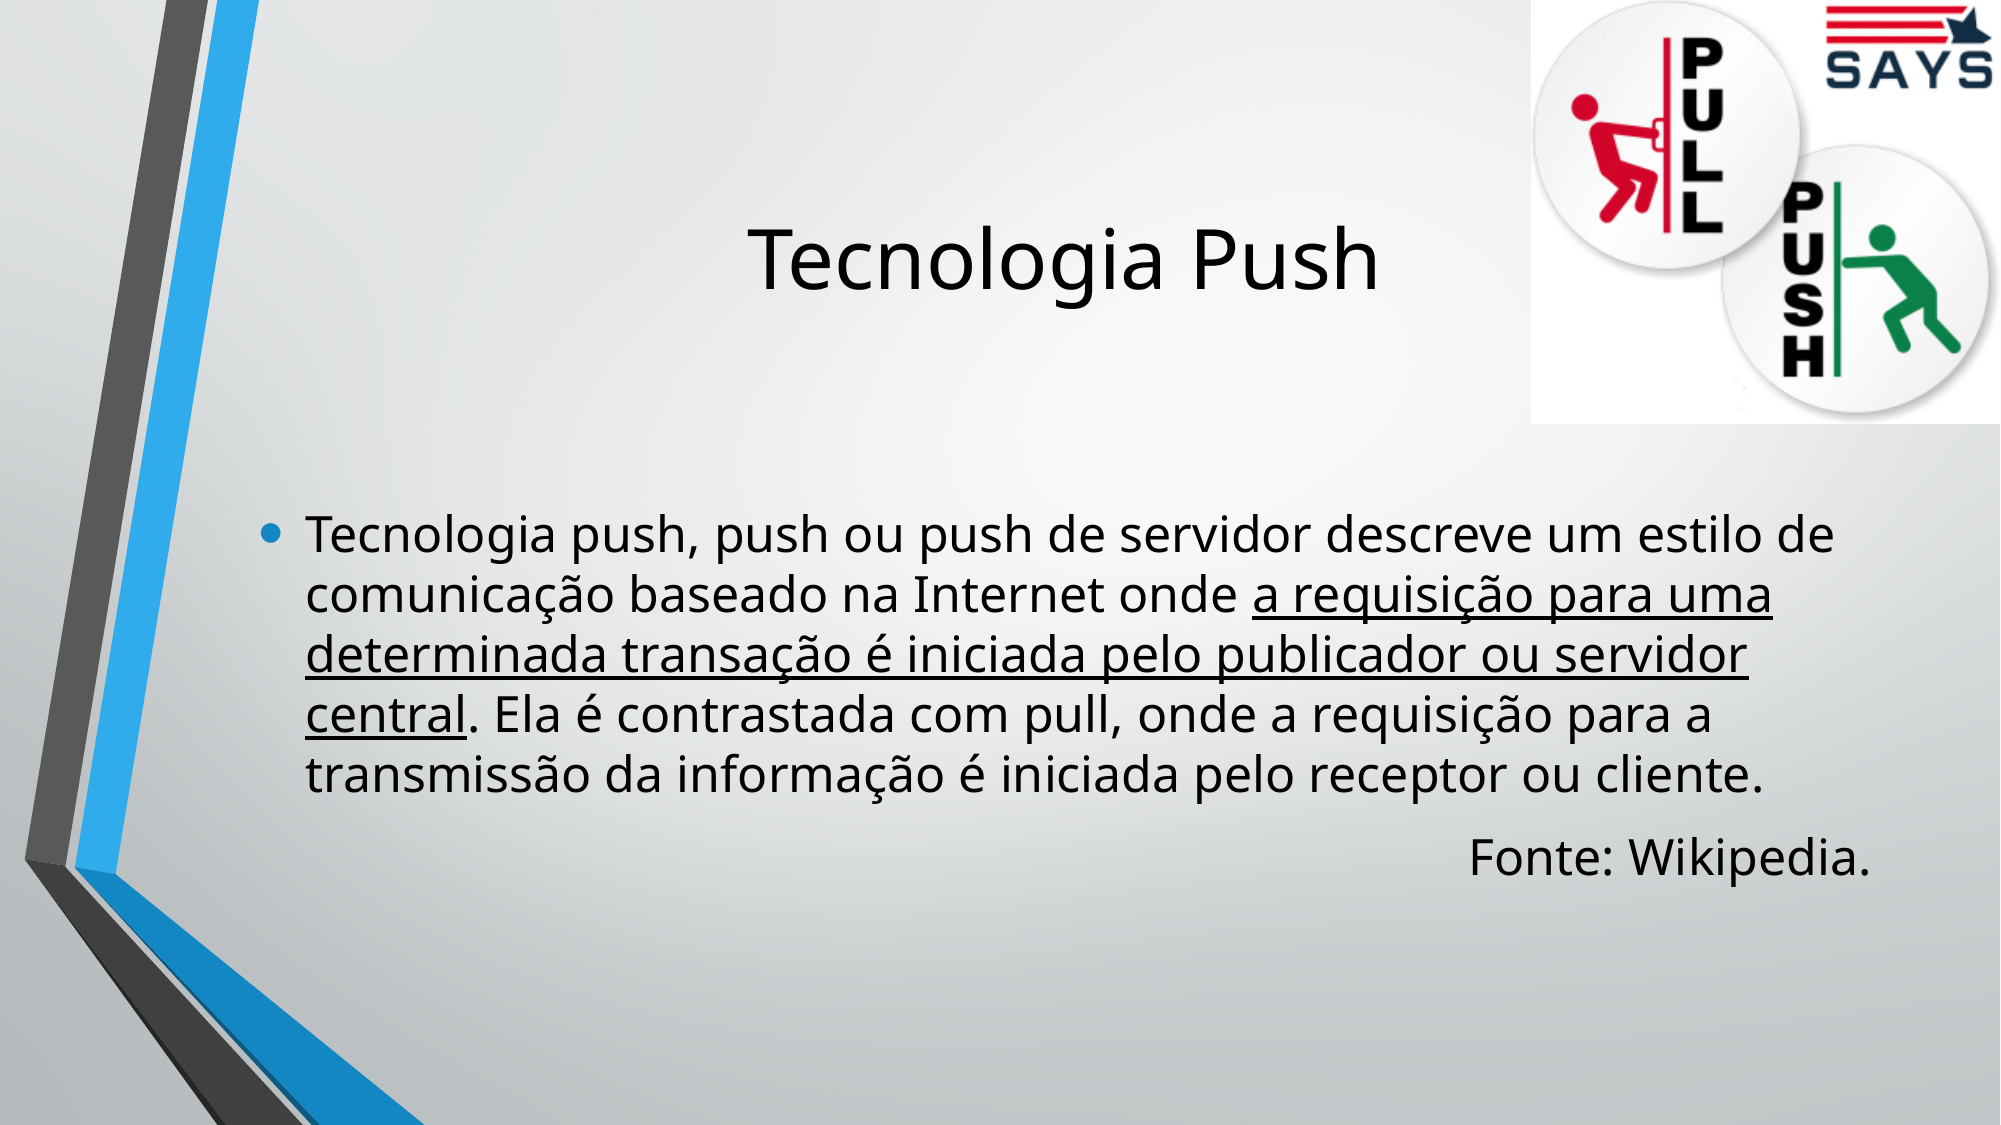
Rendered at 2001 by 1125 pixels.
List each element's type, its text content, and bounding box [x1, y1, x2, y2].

picture [1530, 0, 2000, 424]
list Tecnologia push, push ou push de servidor descreve um estilo de comunicação baseado na Internet onde a requisição para uma determinada transação é iniciada pelo publicador ou servidor central. Ela é contrastada com pull, onde a requisição para a transmissão da informação é iniciada pelo receptor ou cliente. Fonte: Wikipedia. [243, 437, 1887, 950]
title Tecnologia Push [243, 112, 1530, 400]
